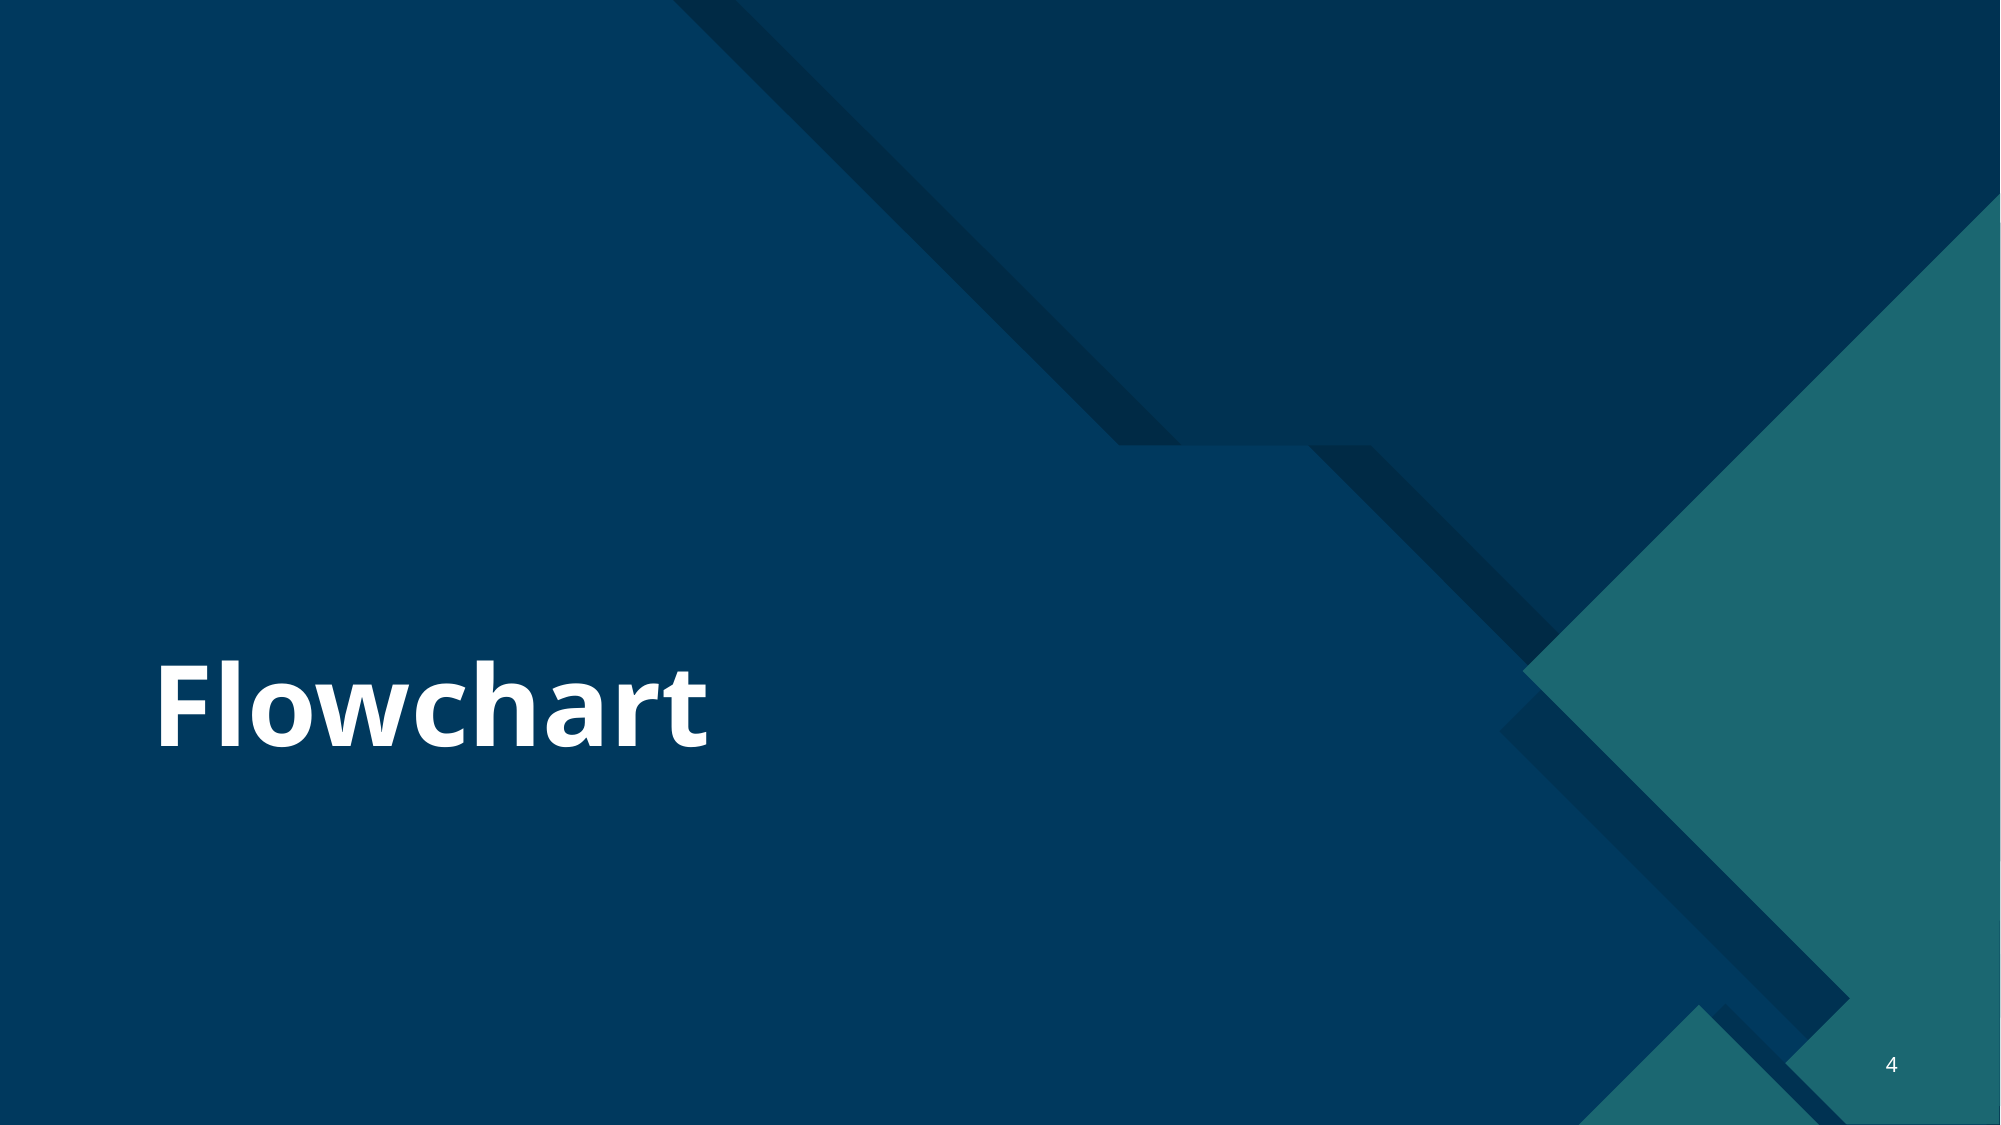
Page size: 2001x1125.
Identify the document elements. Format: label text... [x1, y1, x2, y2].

title Flowchart [136, 637, 1413, 779]
slide_number ‹#› [1845, 1035, 1913, 1096]
